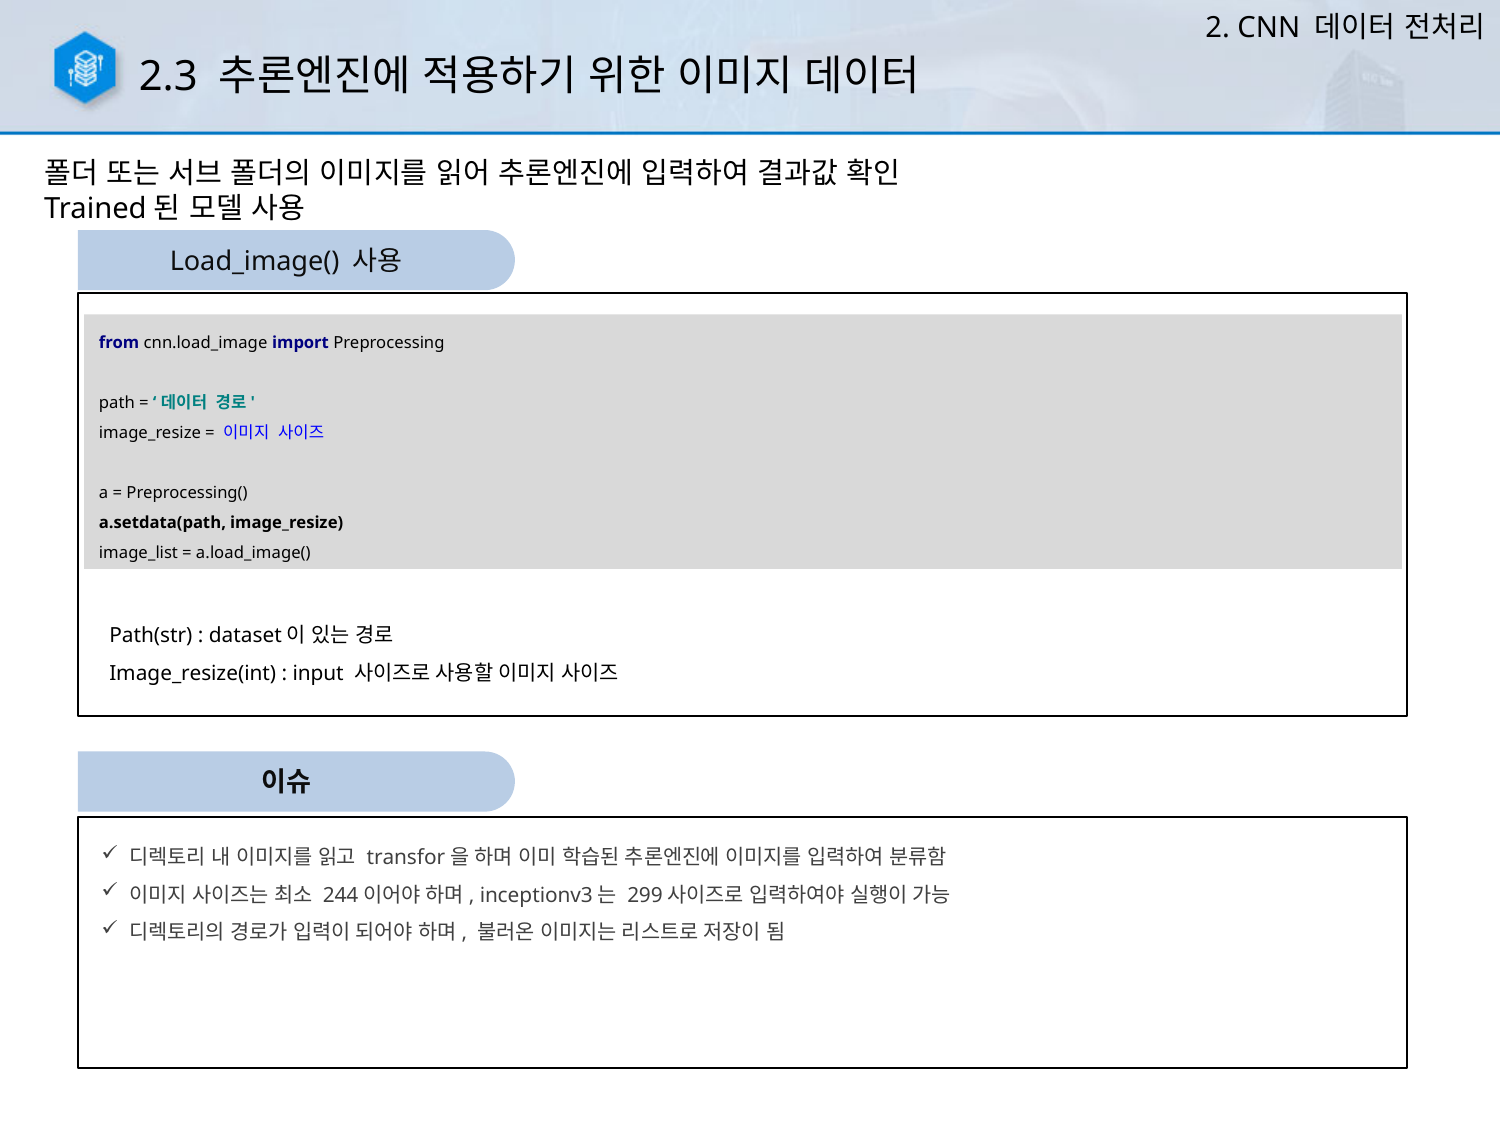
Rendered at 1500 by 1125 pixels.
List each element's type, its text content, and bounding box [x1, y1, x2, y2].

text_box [77, 229, 516, 291]
text_box 2.3 추론엔진에 적용하기 위한 이미지 데이터 [123, 31, 1247, 117]
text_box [77, 751, 516, 812]
text_box 디렉토리 내 이미지를 읽고 transfor을 하며 이미 학습된 추론엔진에 이미지를 입력하여 분류함 이미지 사이즈는 최소 244이어야 하며, inceptionv3는 299사이즈로 입력하여야 실행이 가능 디렉토리의 경로가 입력이 되어야 하며, 불러온 이미지는 리스트로 저장이 됨 [101, 831, 1384, 944]
text_box Path(str) : dataset이 있는 경로 Image_resize(int) : input 사이즈로 사용할 이미지 사이즈 [109, 609, 1374, 685]
text_box from cnn.load_image import Preprocessing path = ‘데이터 경로' image_resize = 이미지 사이즈 a = Preprocessing() a.setdata(path, image_resize) image_list = a.load_image() [84, 314, 1402, 569]
picture [0, 0, 1500, 1125]
text_box 폴더 또는 서브 폴더의 이미지를 읽어 추론엔진에 입력하여 결과값 확인 Trained된 모델 사용 [29, 146, 1471, 232]
text_box [77, 816, 1408, 1068]
text_box [77, 293, 1408, 716]
text_box 2. CNN 데이터 전처리 [953, 0, 1500, 51]
